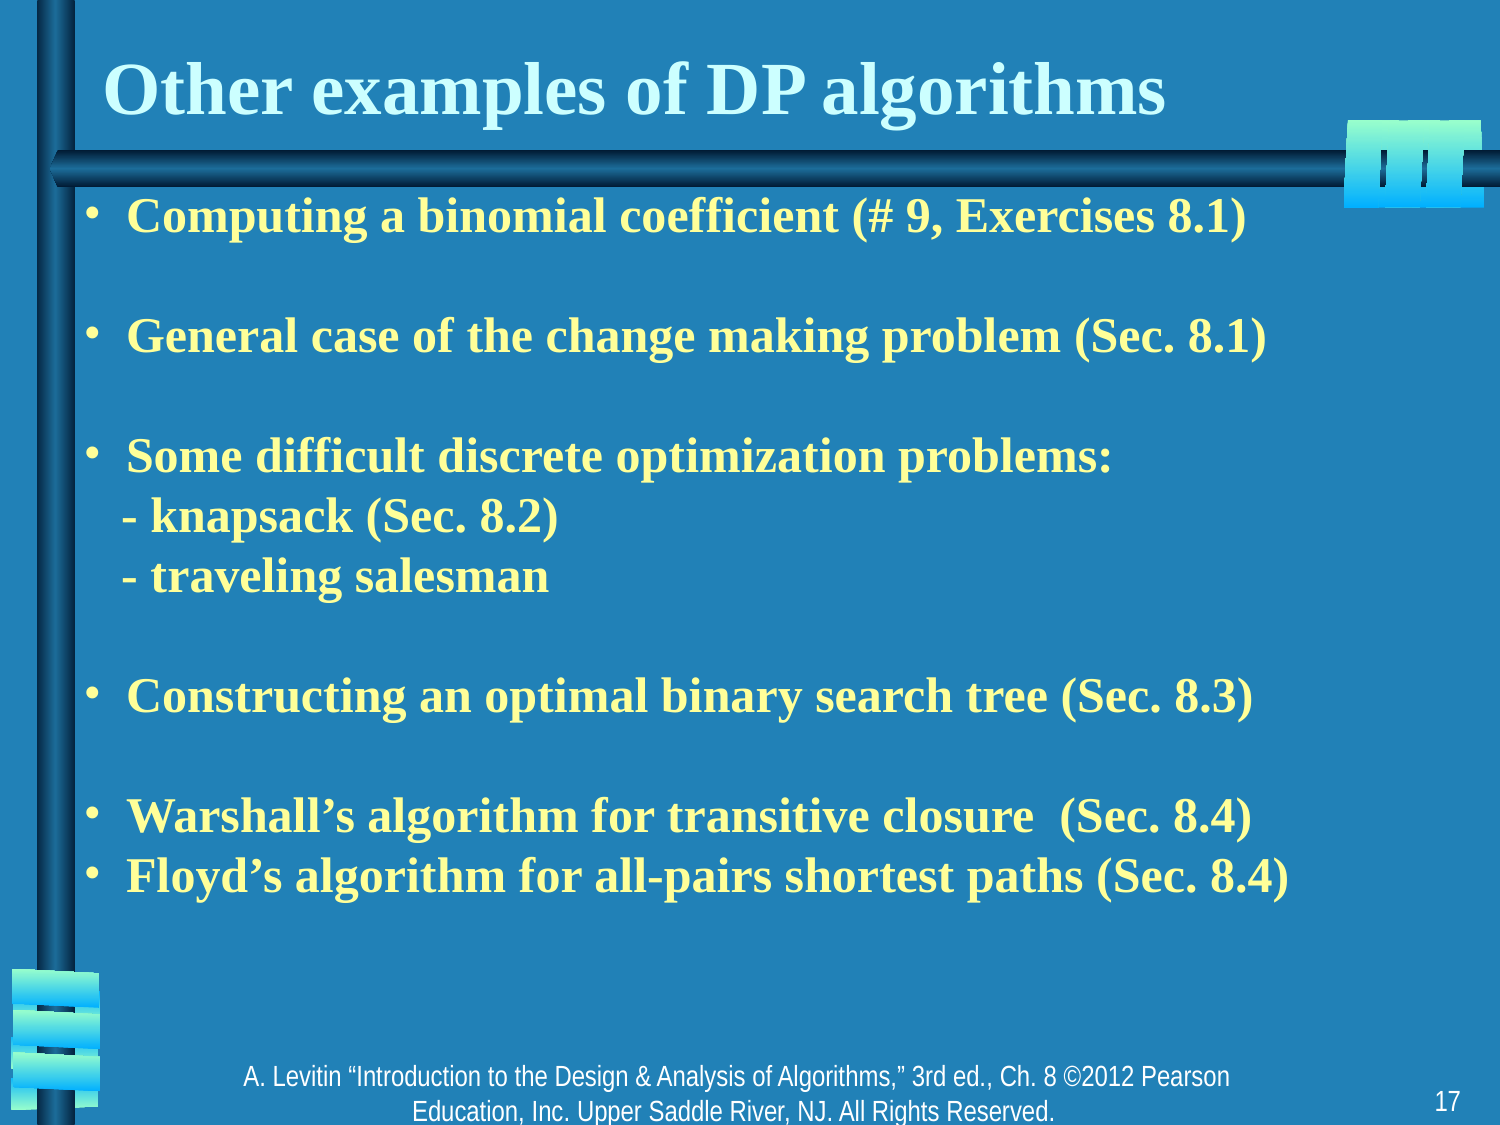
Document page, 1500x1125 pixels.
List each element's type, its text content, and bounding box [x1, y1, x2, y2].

text_box Computing a binomial coefficient (# 9, Exercises 8.1) General case of the change making problem (Sec. 8.1) Some difficult discrete optimization problems: - knapsack (Sec. 8.2) - traveling salesman Constructing an optimal binary search tree (Sec. 8.3) Warshall’s algorithm for transitive closure (Sec. 8.4) Floyd’s algorithm for all-pairs shortest paths (Sec. 8.4) [68, 174, 1500, 1125]
title Other examples of DP algorithms [87, 0, 1500, 138]
